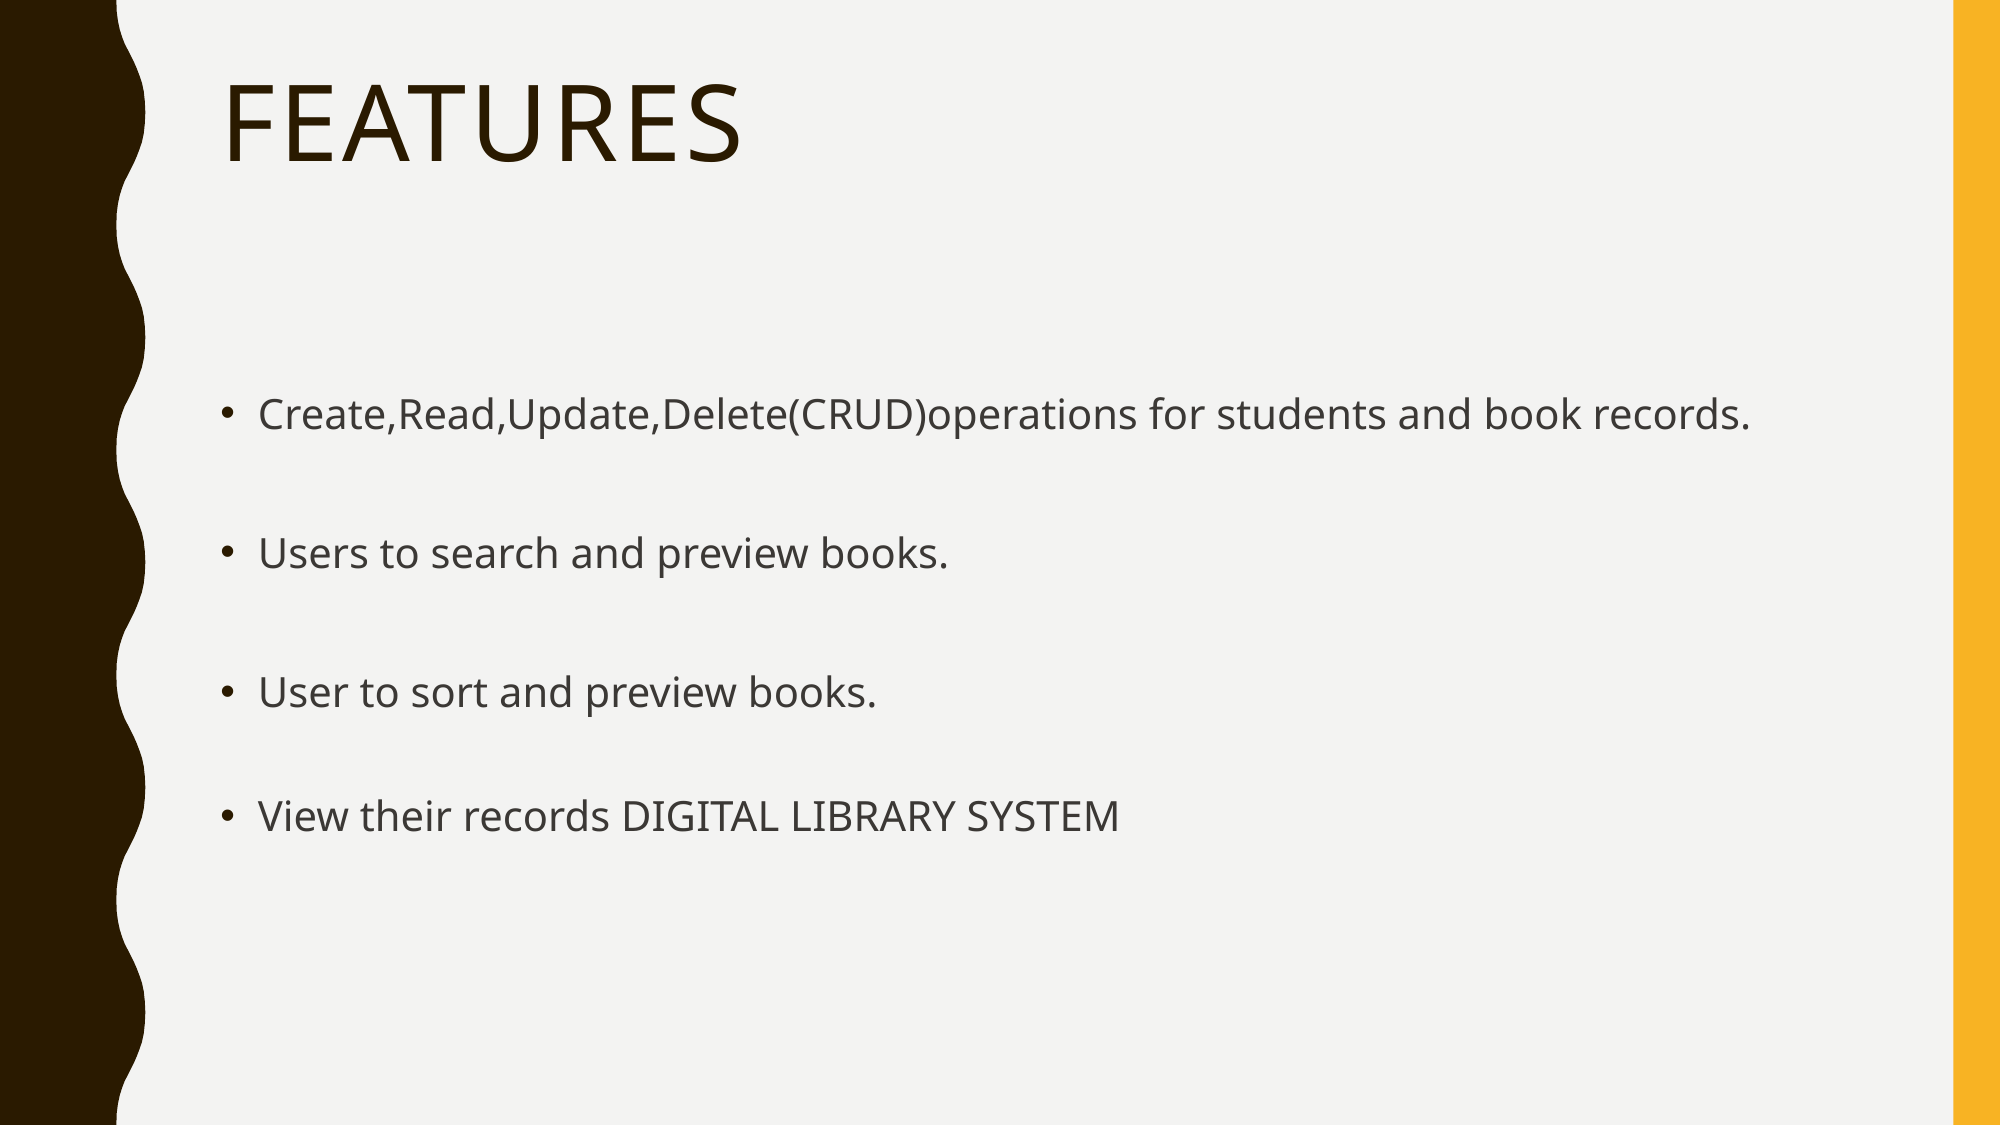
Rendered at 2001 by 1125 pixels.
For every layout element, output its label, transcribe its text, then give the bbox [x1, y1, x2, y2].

list Create,Read,Update,Delete(CRUD)operations for students and book records. Users to search and preview books. User to sort and preview books. View their records DIGITAL LIBRARY SYSTEM [205, 375, 1875, 965]
title Features [205, 62, 1875, 308]
